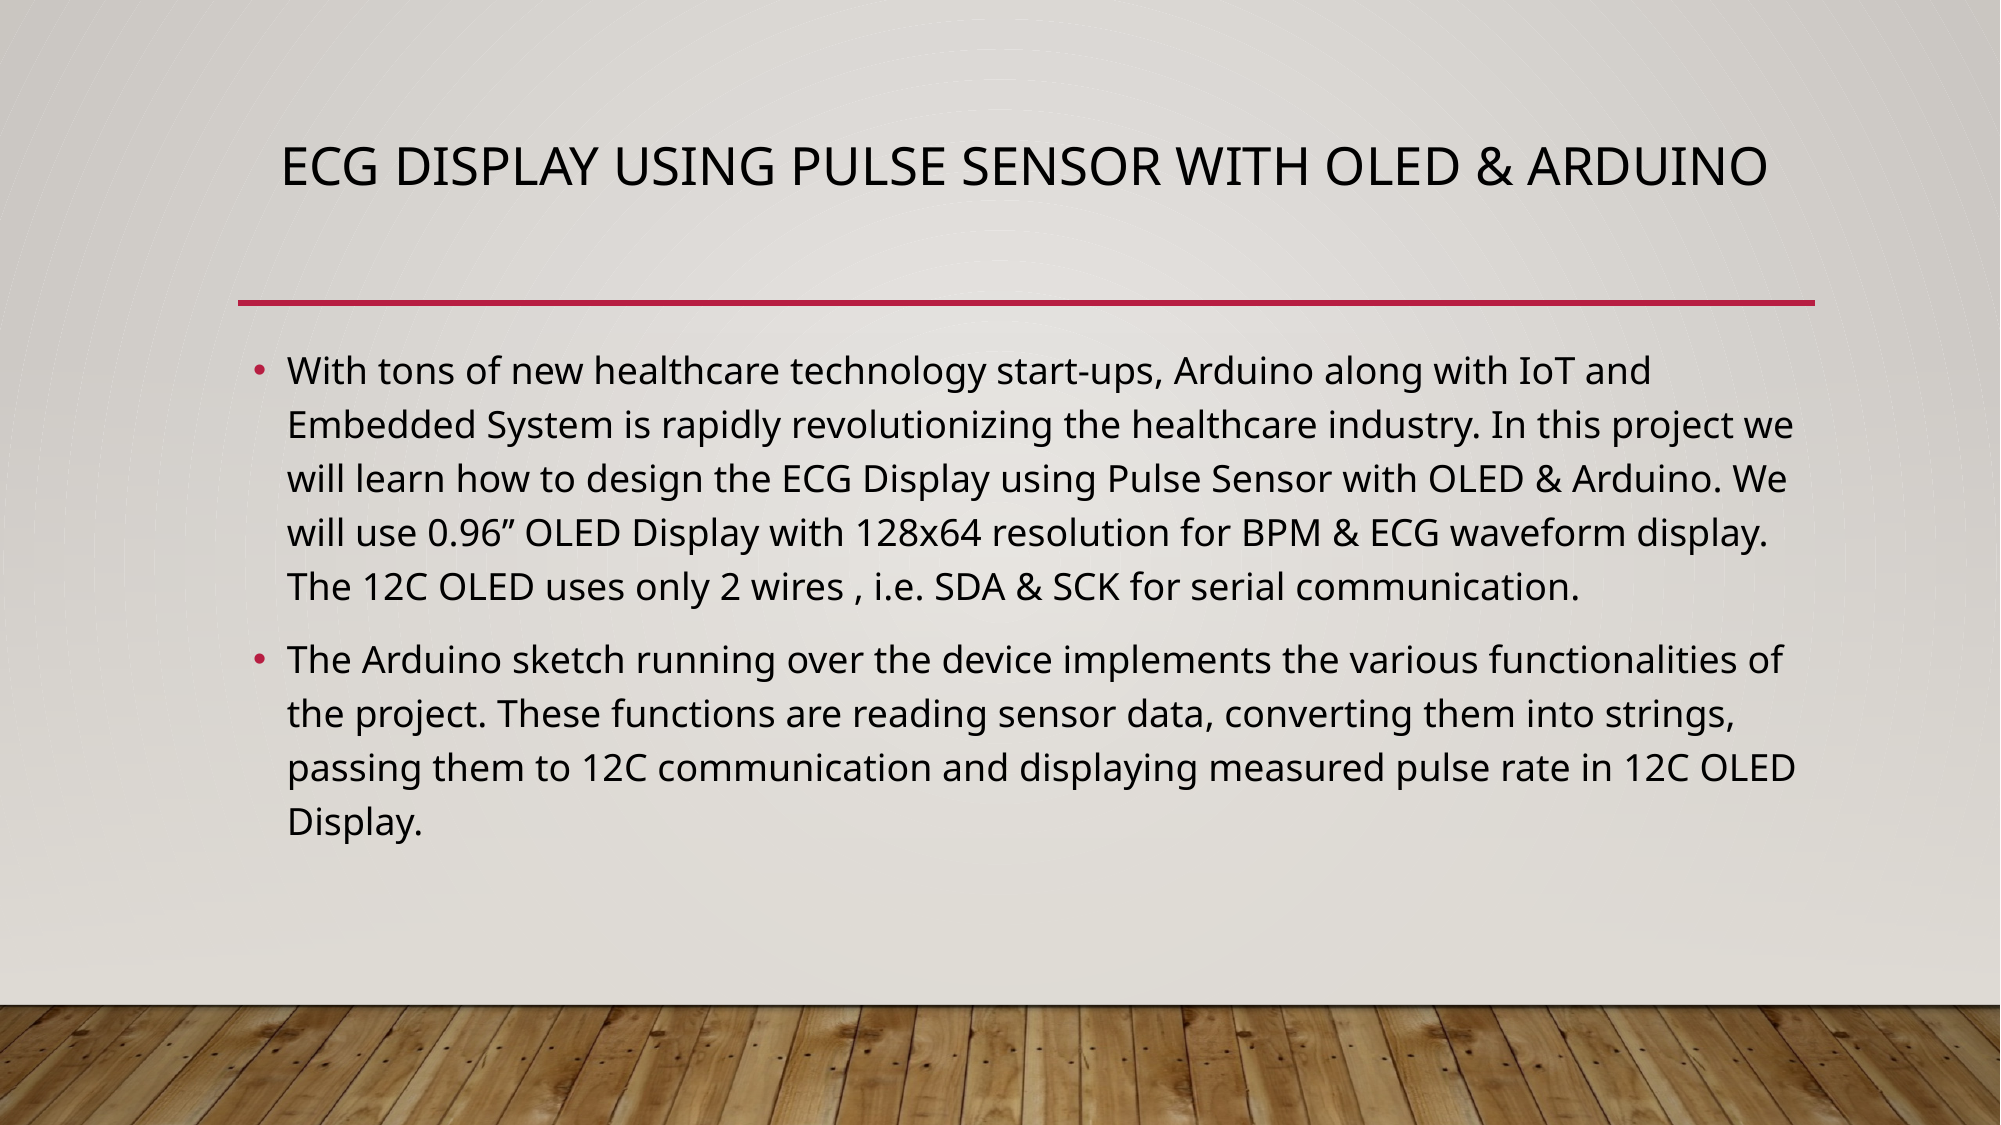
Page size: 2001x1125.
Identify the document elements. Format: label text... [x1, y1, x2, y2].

list With tons of new healthcare technology start-ups, Arduino along with IoT and Embedded System is rapidly revolutionizing the healthcare industry. In this project we will learn how to design the ECG Display using Pulse Sensor with OLED & Arduino. We will use 0.96’’ OLED Display with 128x64 resolution for BPM & ECG waveform display. The 12C OLED uses only 2 wires , i.e. SDA & SCK for serial communication. The Arduino sketch running over the device implements the various functionalities of the project. These functions are reading sensor data, converting them into strings, passing them to 12C communication and displaying measured pulse rate in 12C OLED Display. [238, 330, 1814, 897]
title ECG DISPLAY USING PULSE SENSOR WITH OLED & ARDUINO [238, 131, 1814, 305]
picture [0, 1005, 2000, 1125]
